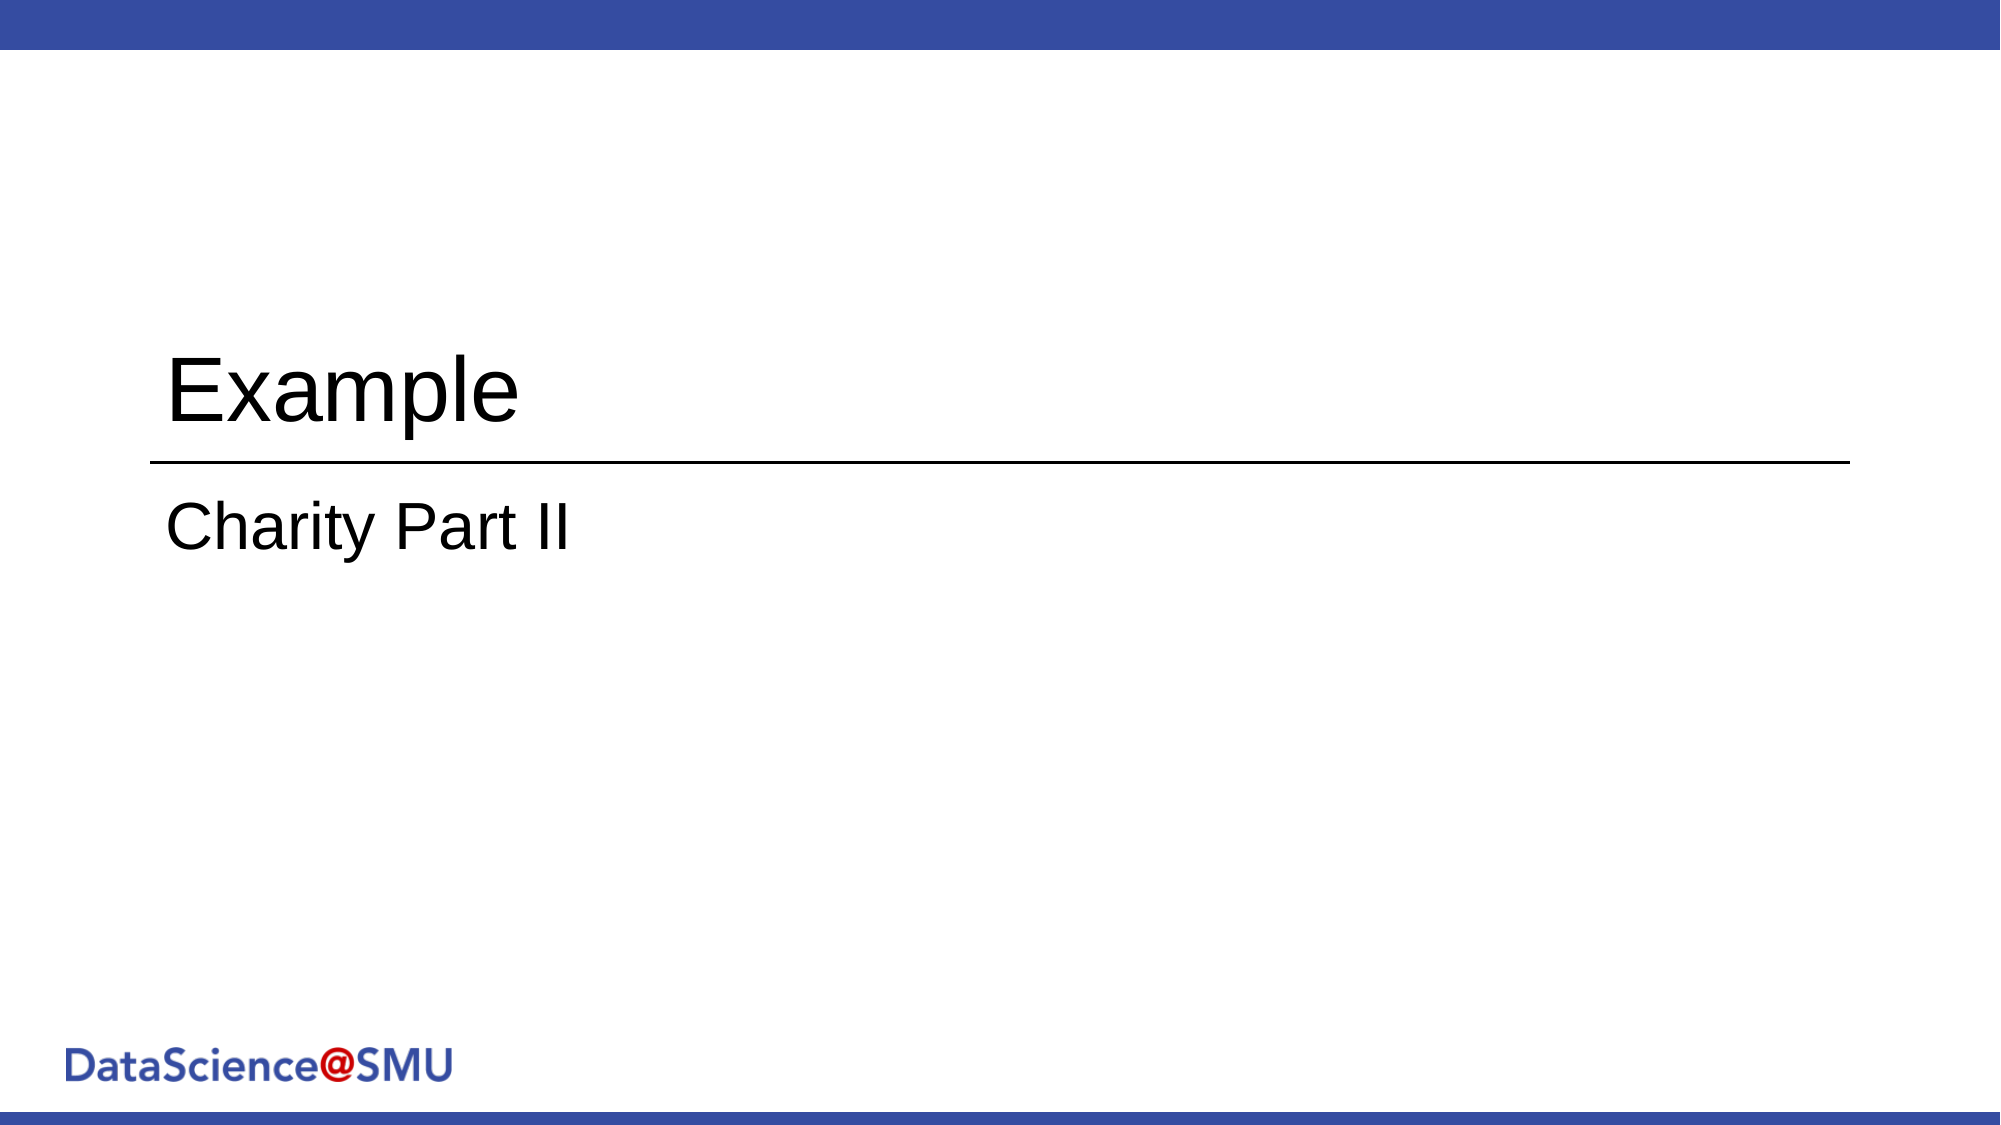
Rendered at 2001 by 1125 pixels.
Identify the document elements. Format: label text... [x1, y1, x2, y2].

subtitle Charity Part II [150, 474, 1850, 763]
title Example [150, 299, 1850, 448]
picture [66, 1047, 452, 1082]
